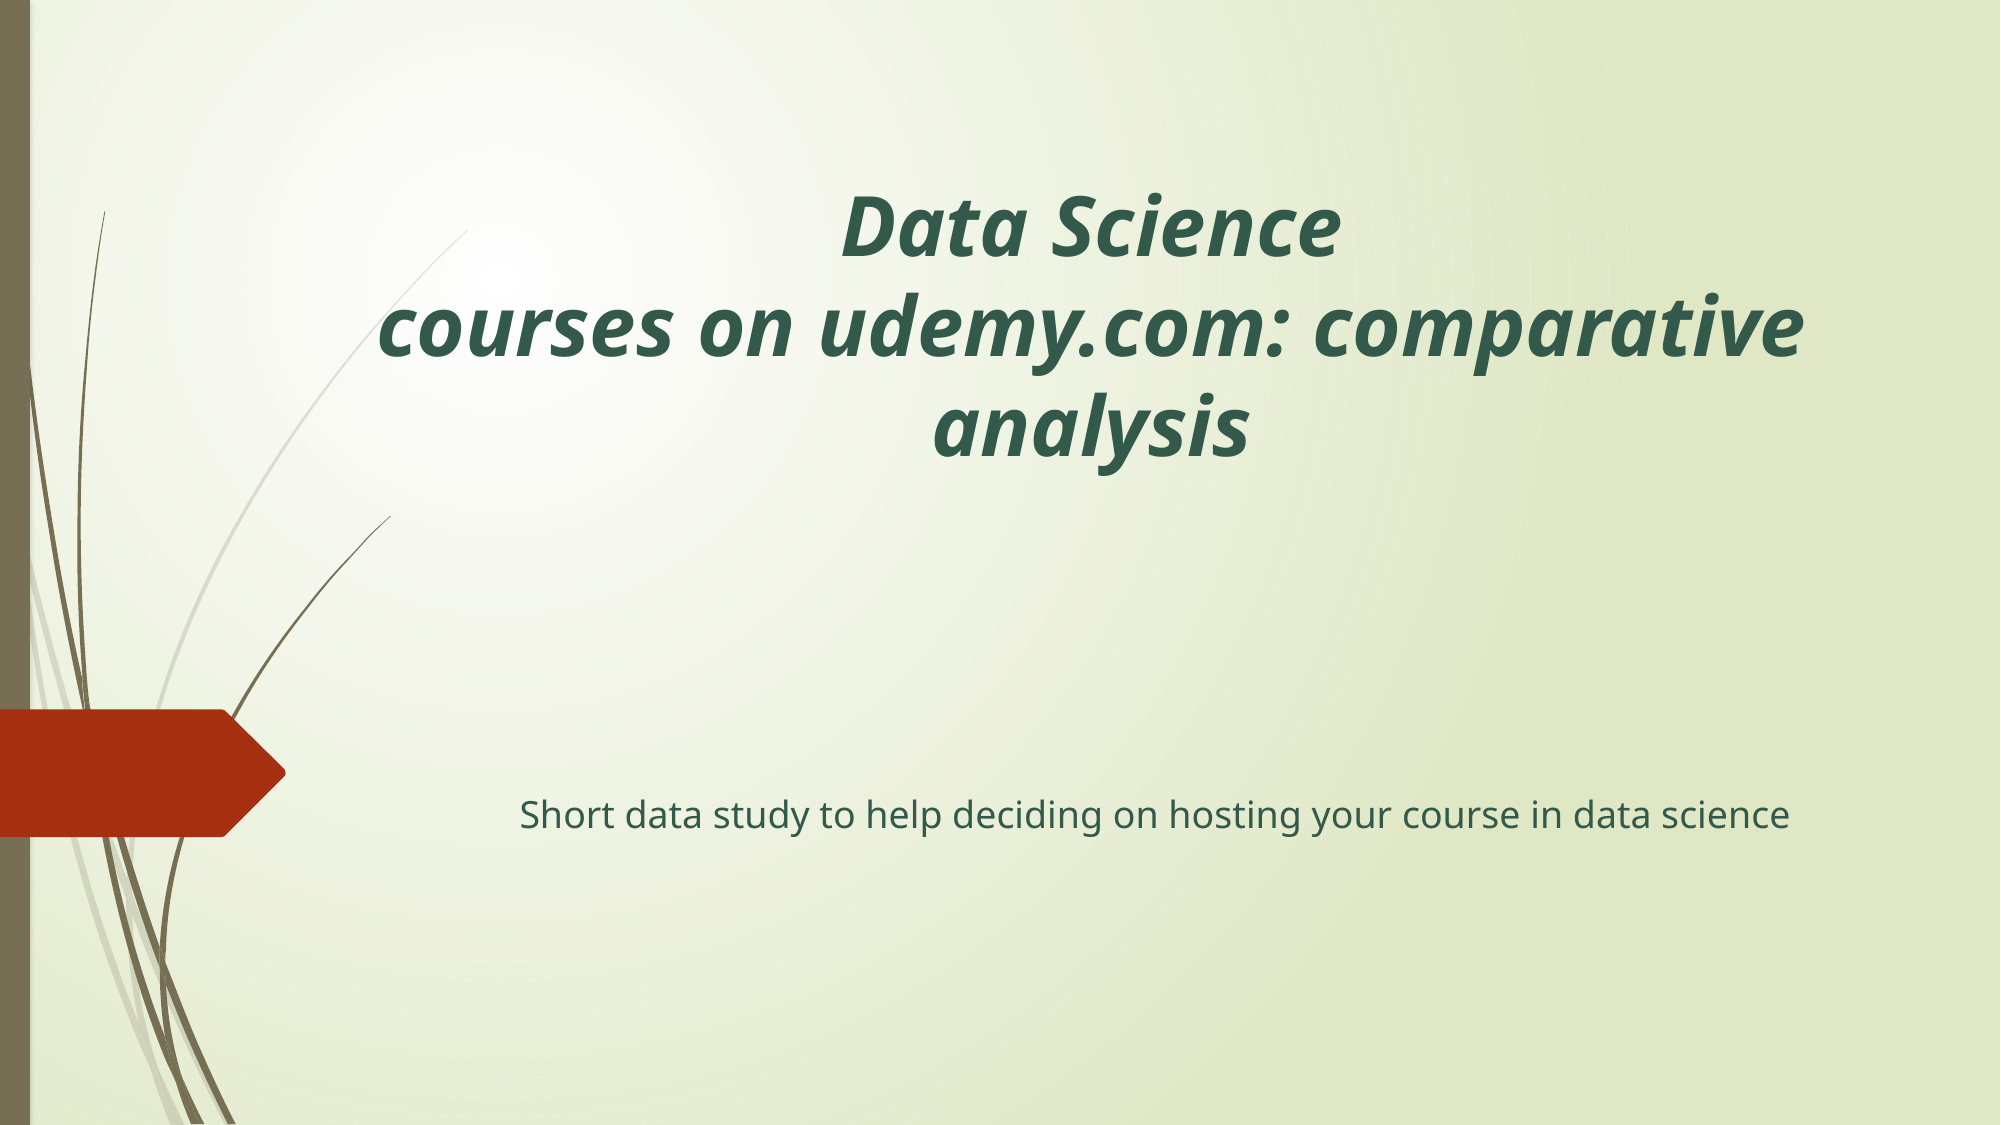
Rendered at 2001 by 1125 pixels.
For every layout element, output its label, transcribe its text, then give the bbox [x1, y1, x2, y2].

title Data Science courses on udemy.com: comparative analysis [360, 96, 1823, 481]
subtitle Short data study to help deciding on hosting your course in data science [424, 783, 1888, 969]
